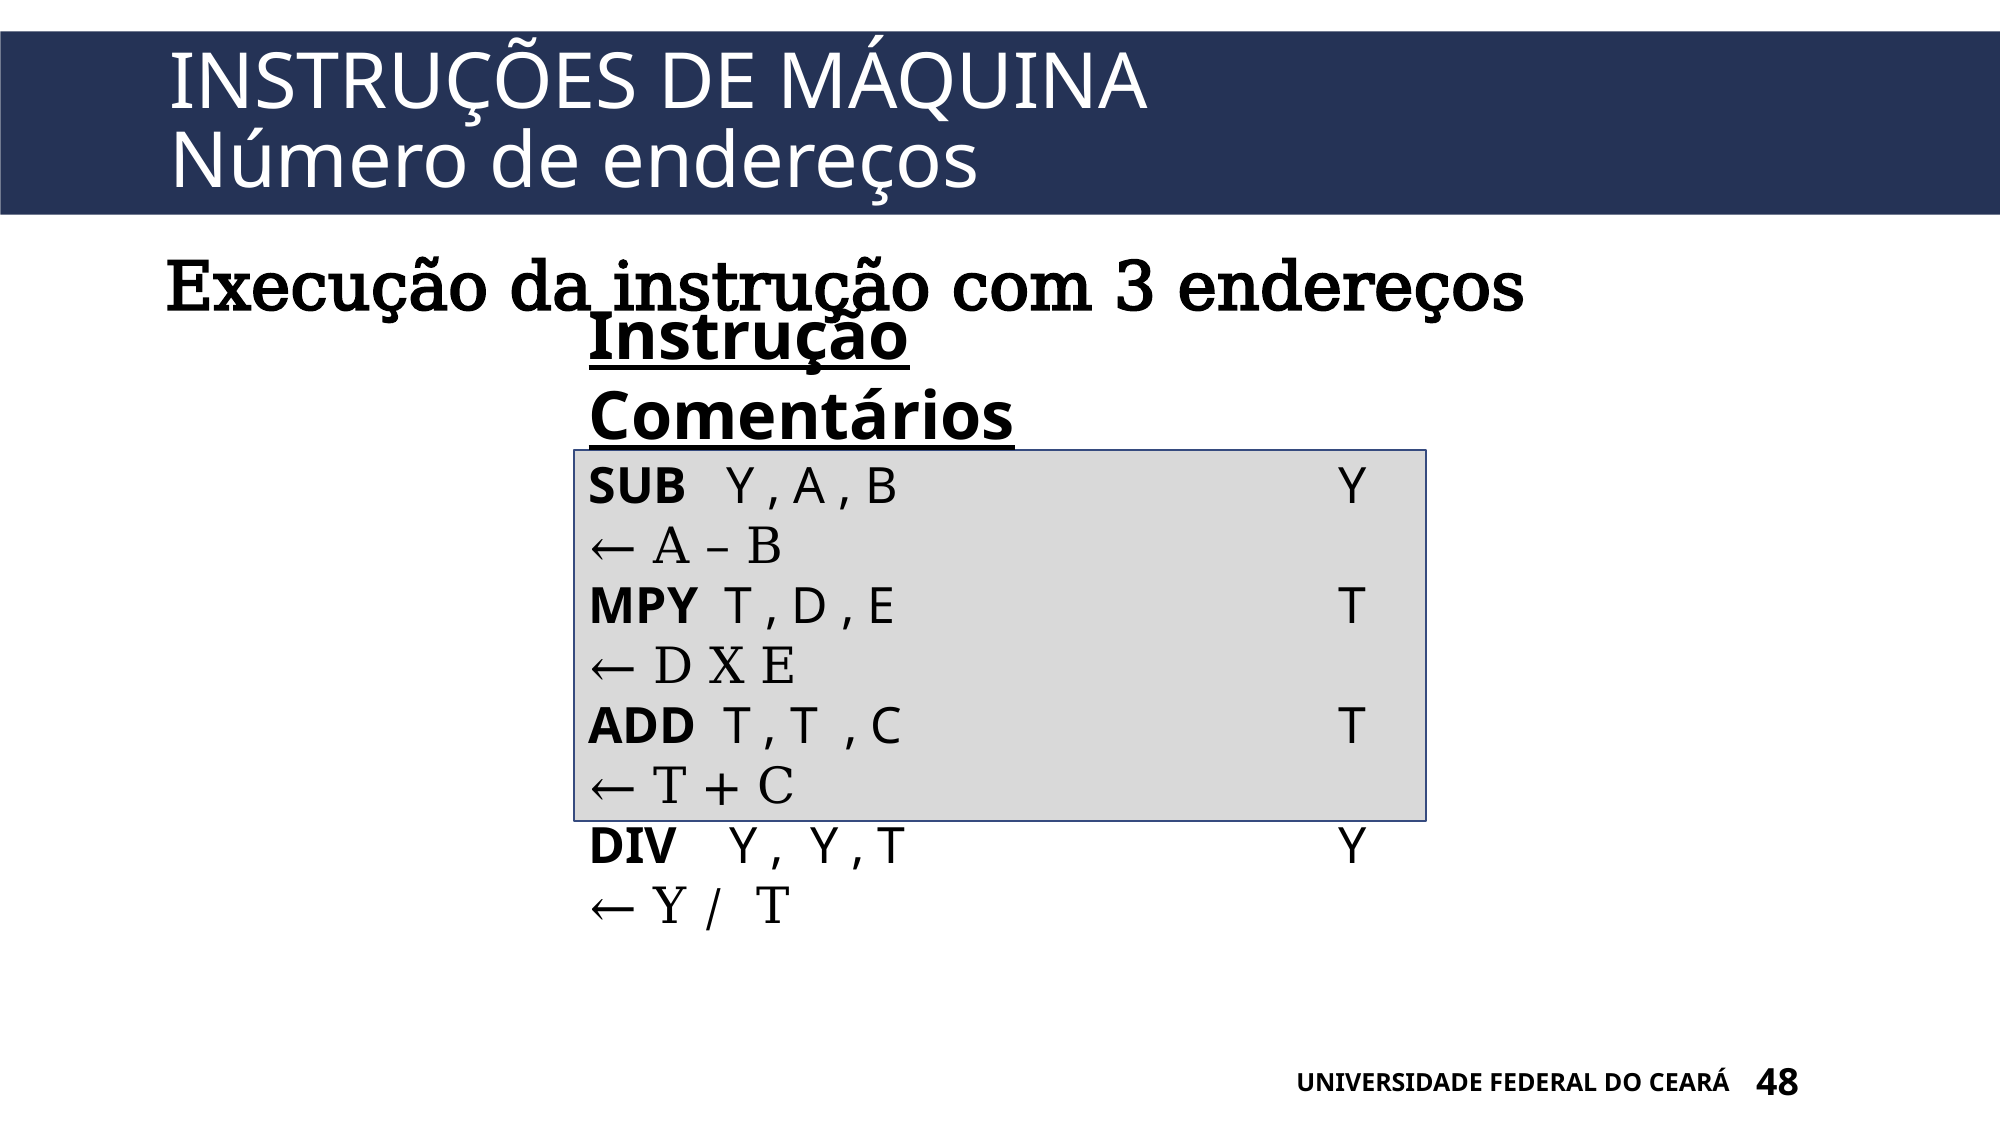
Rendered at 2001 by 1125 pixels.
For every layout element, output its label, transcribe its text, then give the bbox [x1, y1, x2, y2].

title Instruções de máquina Número de endereços [154, 37, 1855, 212]
list Execução da instrução com 3 endereços [149, 244, 1850, 350]
slide_number 48 [1748, 1053, 1904, 1114]
text_box Instrução Comentários SUB Y , A , B Y ← A – B MPY T , D , E T ← D X E ADD T , T , C T ← T + C DIV Y , Y , T Y ← Y / T [573, 449, 1427, 822]
footer UNIVERSIDADE FEDERAL DO CEARÁ [918, 1053, 1746, 1114]
